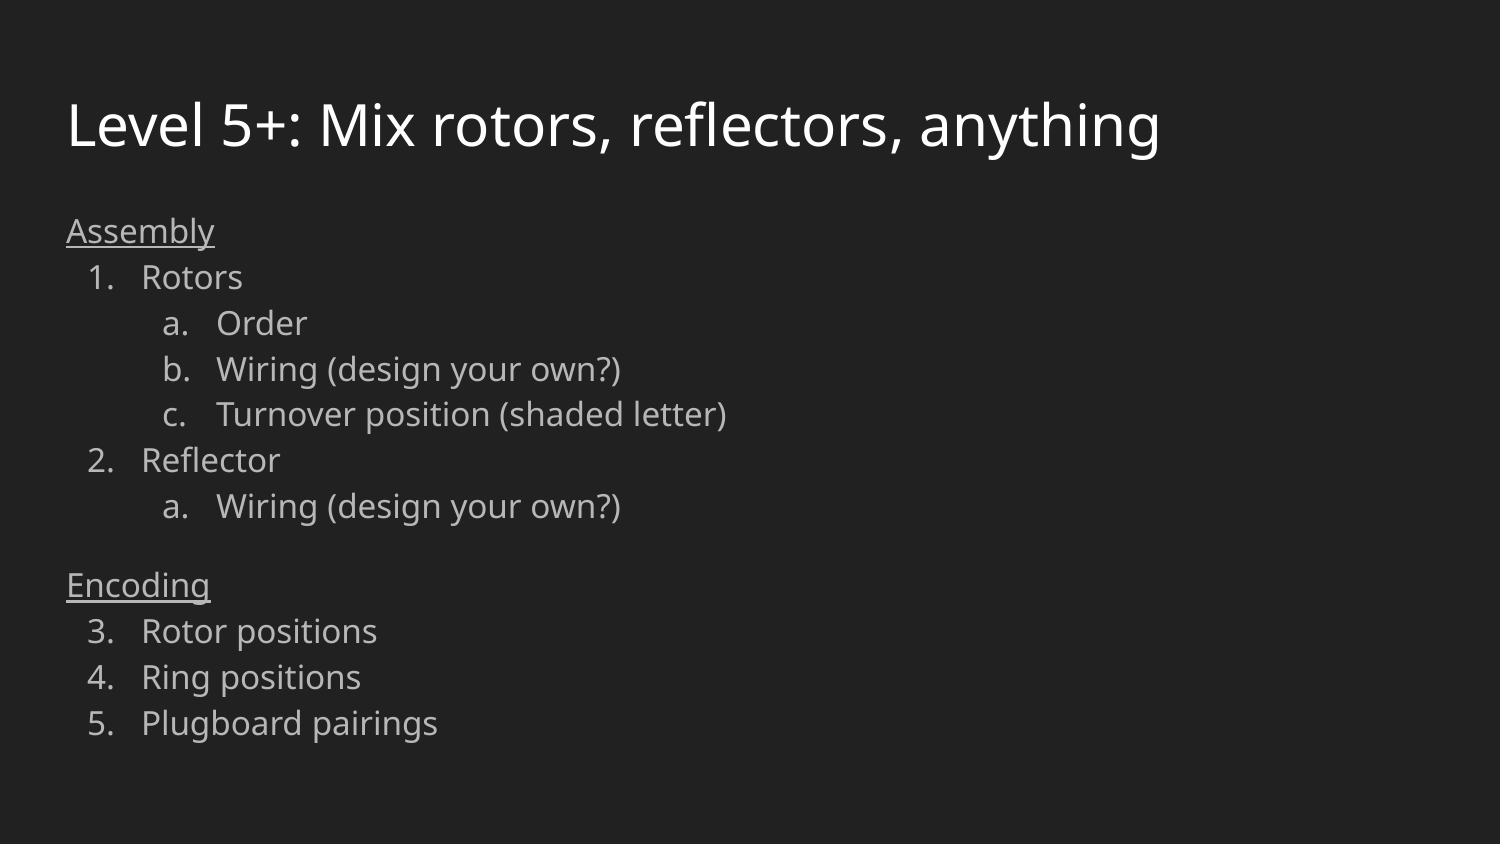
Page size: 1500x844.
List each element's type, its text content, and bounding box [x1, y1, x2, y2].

title Level 5+: Mix rotors, reflectors, anything [51, 72, 1449, 167]
list Assembly Rotors Order Wiring (design your own?) Turnover position (shaded letter) Reflector Wiring (design your own?) Encoding Rotor positions Ring positions Plugboard pairings [51, 189, 1449, 808]
